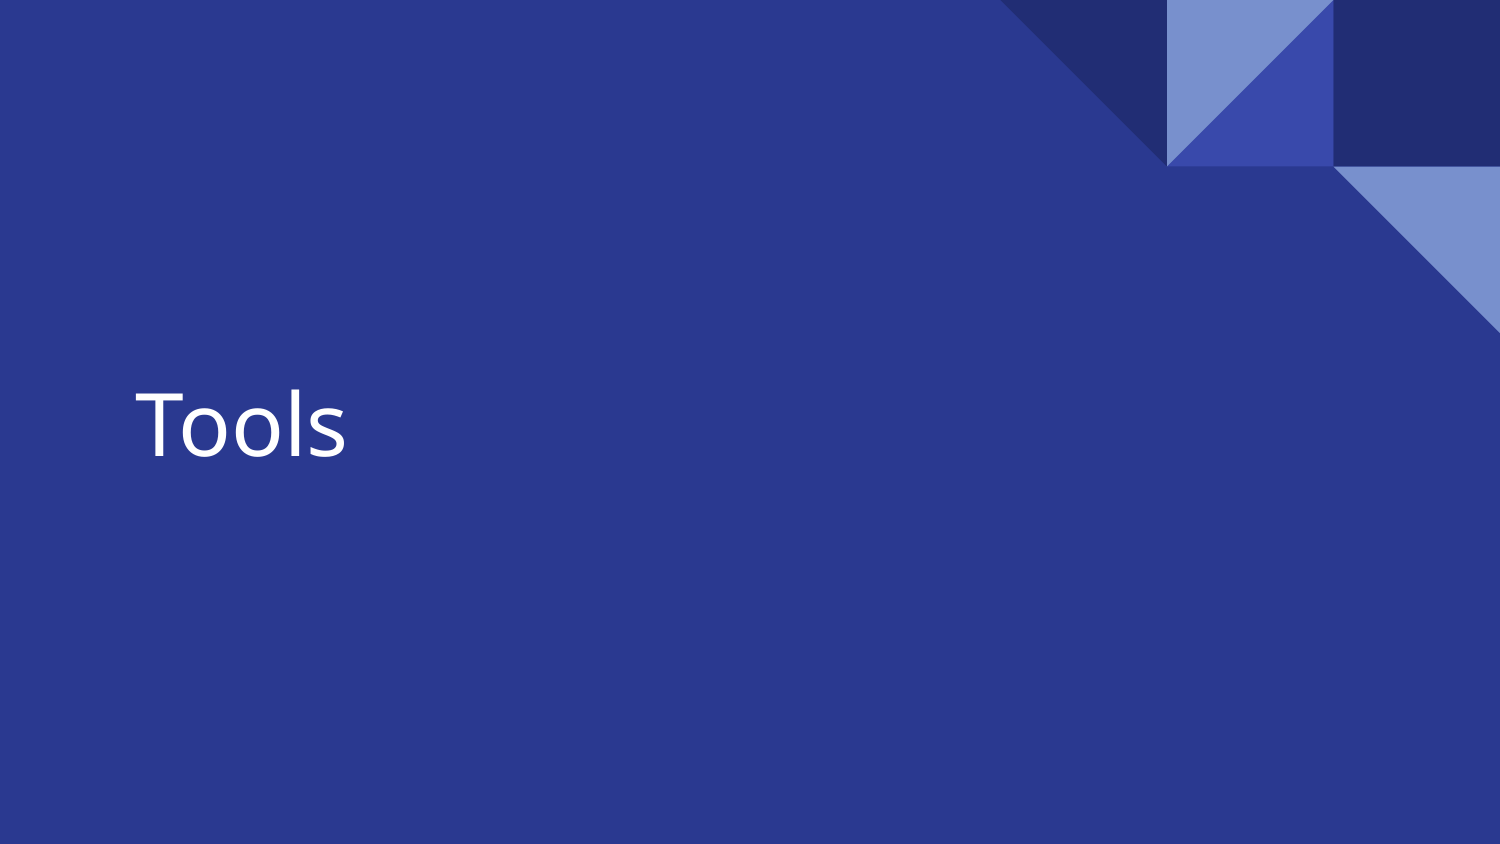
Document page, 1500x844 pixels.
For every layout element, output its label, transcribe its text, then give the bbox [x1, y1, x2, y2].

title Tools [98, 353, 1447, 491]
